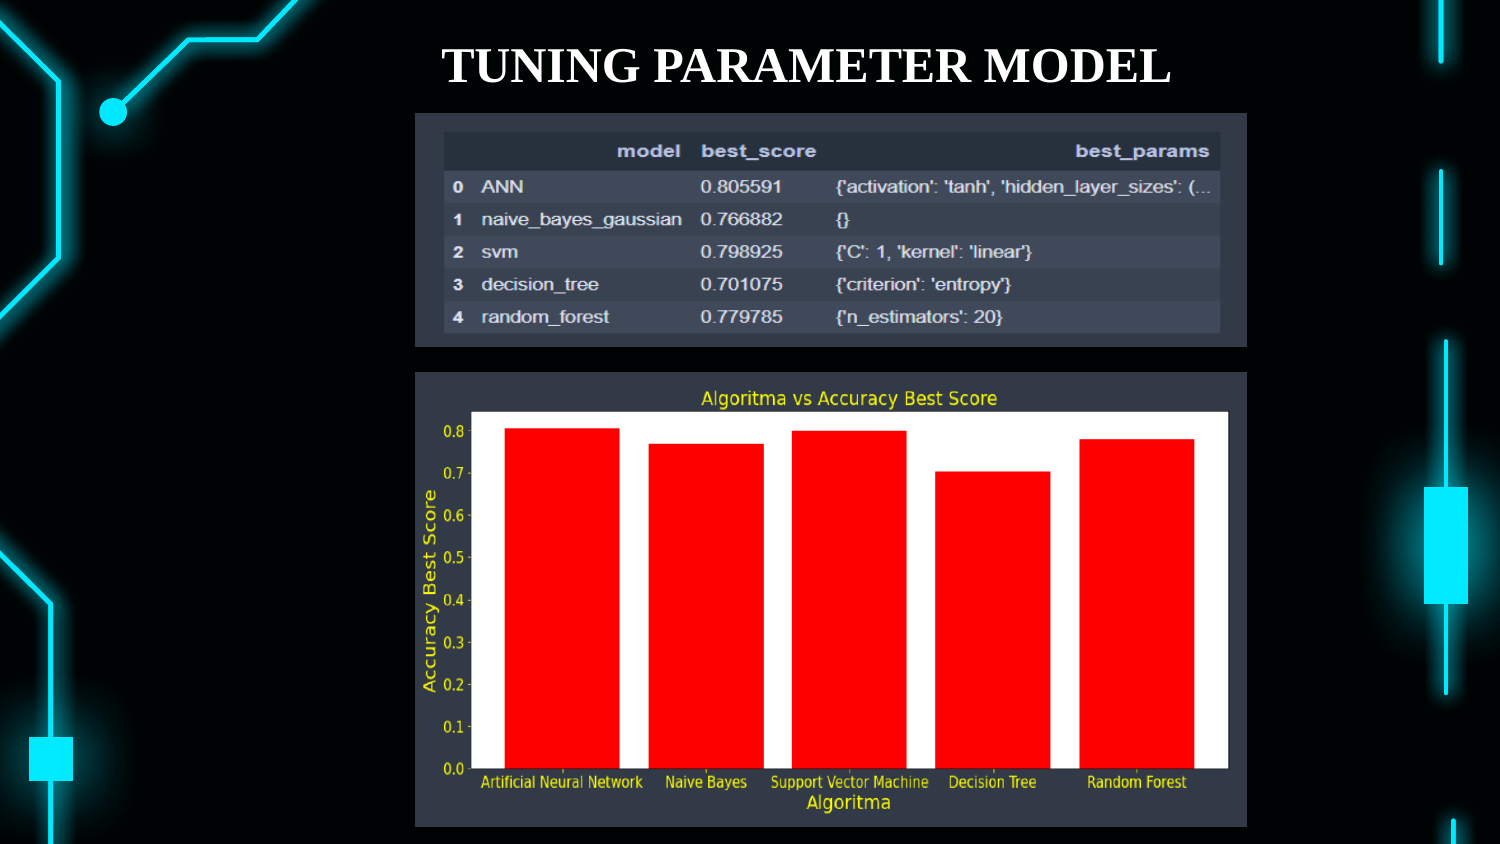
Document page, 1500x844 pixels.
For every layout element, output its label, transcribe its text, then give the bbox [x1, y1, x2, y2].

picture [415, 372, 1248, 827]
title TUNING PARAMETER MODEL [334, 17, 1280, 114]
picture [415, 113, 1248, 347]
